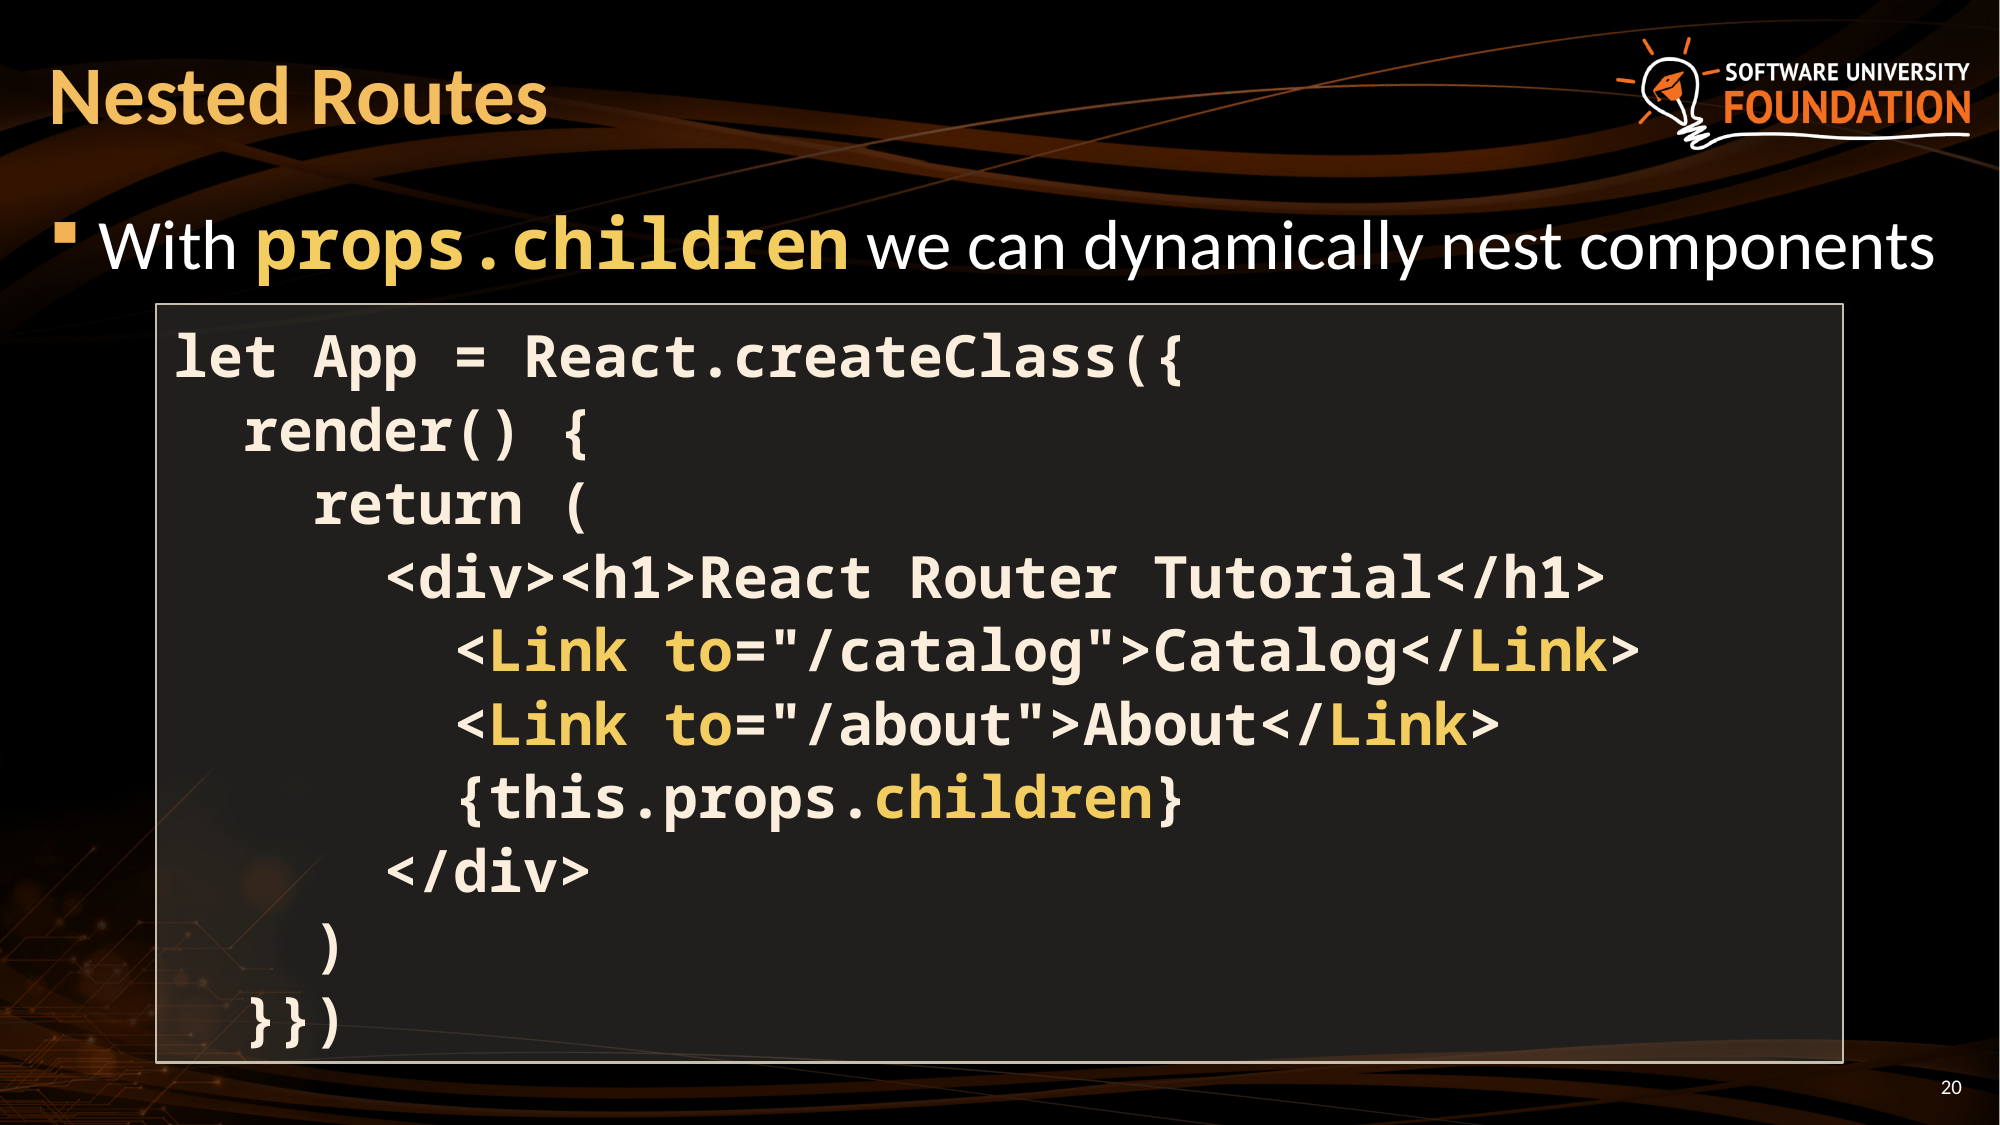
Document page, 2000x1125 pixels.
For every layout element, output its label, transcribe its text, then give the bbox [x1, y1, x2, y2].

picture [0, 0, 2000, 1125]
title Nested Routes [30, 6, 1602, 189]
text_box let App = React.createClass({ render() { return ( <div><h1>React Router Tutorial</h1> <Link to="/catalog">Catalog</Link> <Link to="/about">About</Link> {this.props.children} </div> ) }}) [155, 304, 1844, 1063]
list With props.children we can dynamically nest components [31, 188, 1968, 1103]
